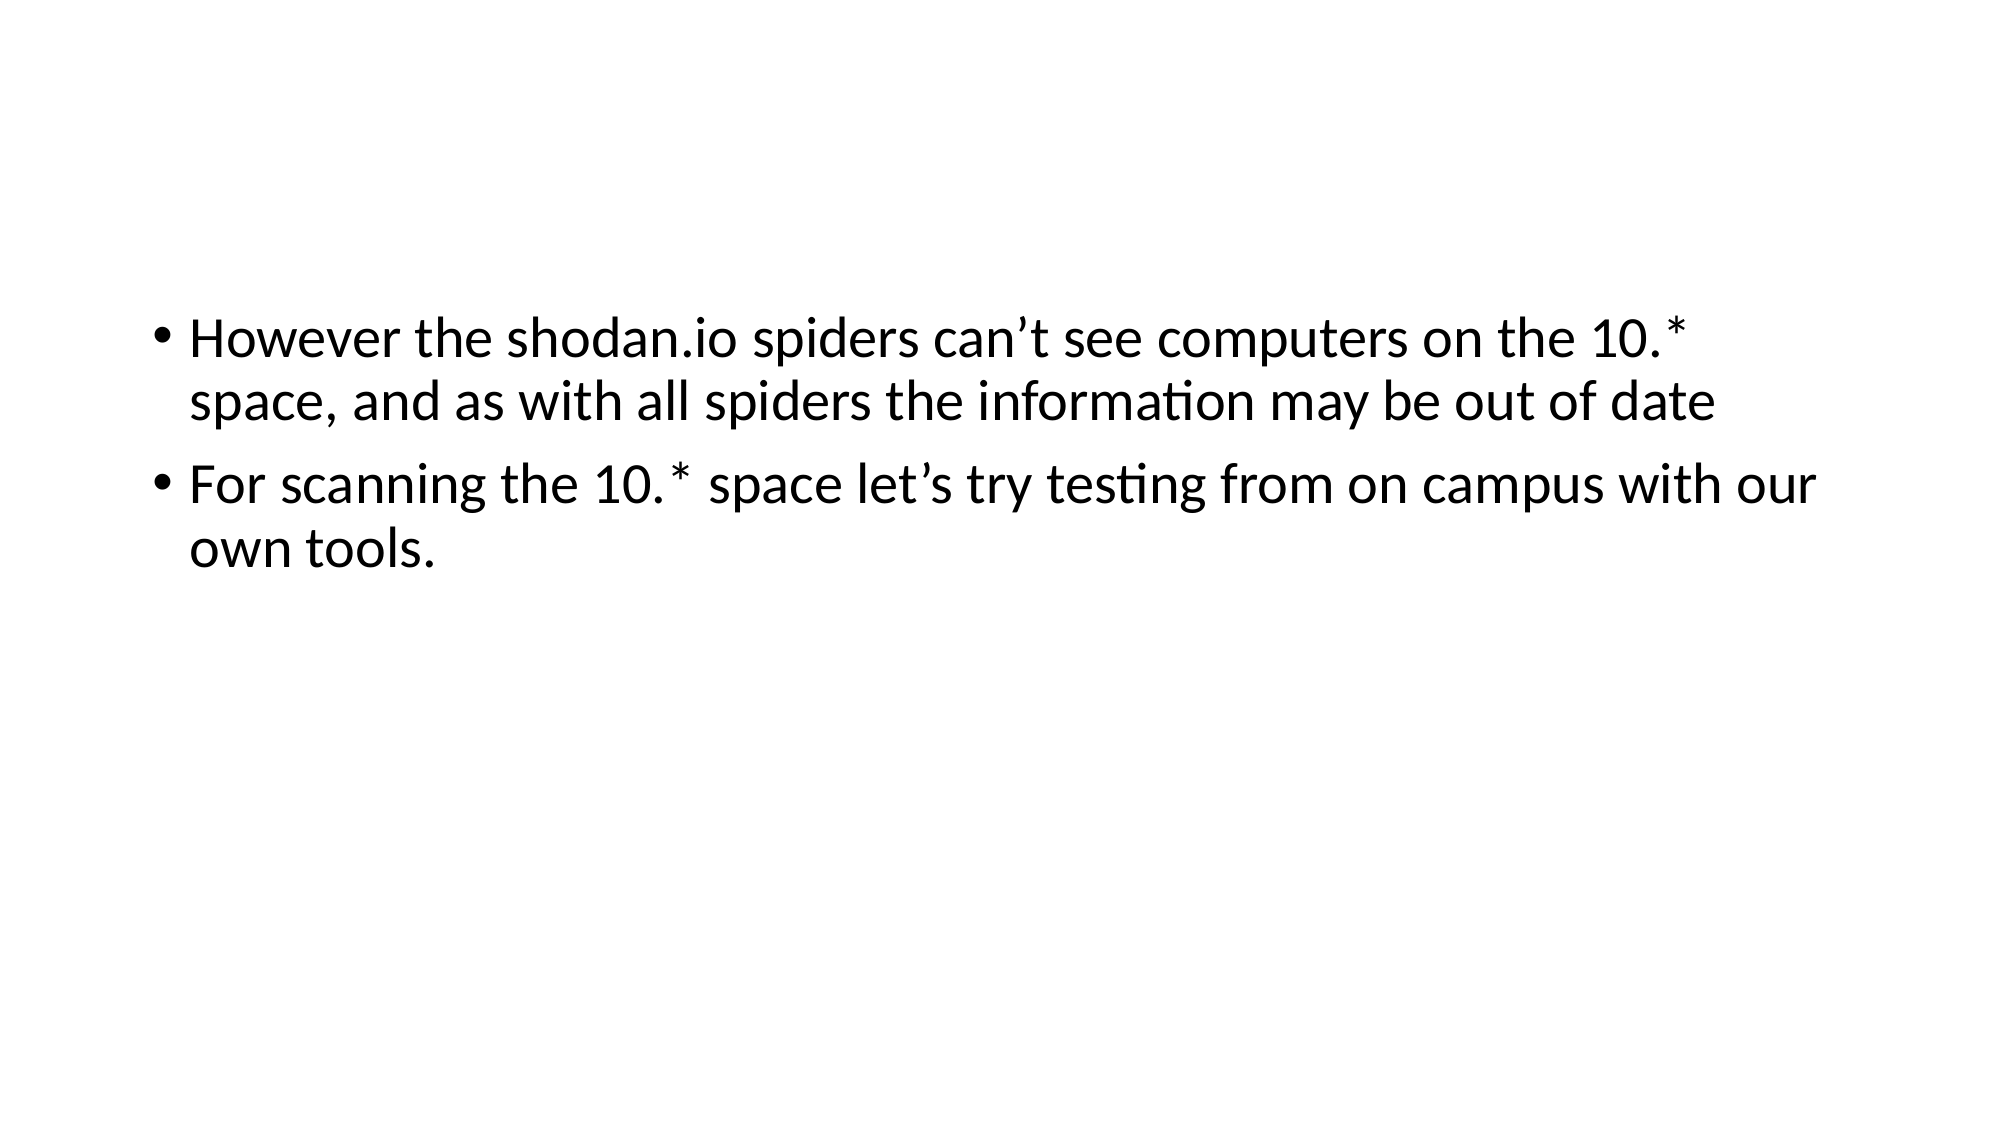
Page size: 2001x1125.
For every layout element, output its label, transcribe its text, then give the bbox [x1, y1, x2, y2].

list However the shodan.io spiders can’t see computers on the 10.* space, and as with all spiders the information may be out of date For scanning the 10.* space let’s try testing from on campus with our own tools. [137, 299, 1863, 1014]
